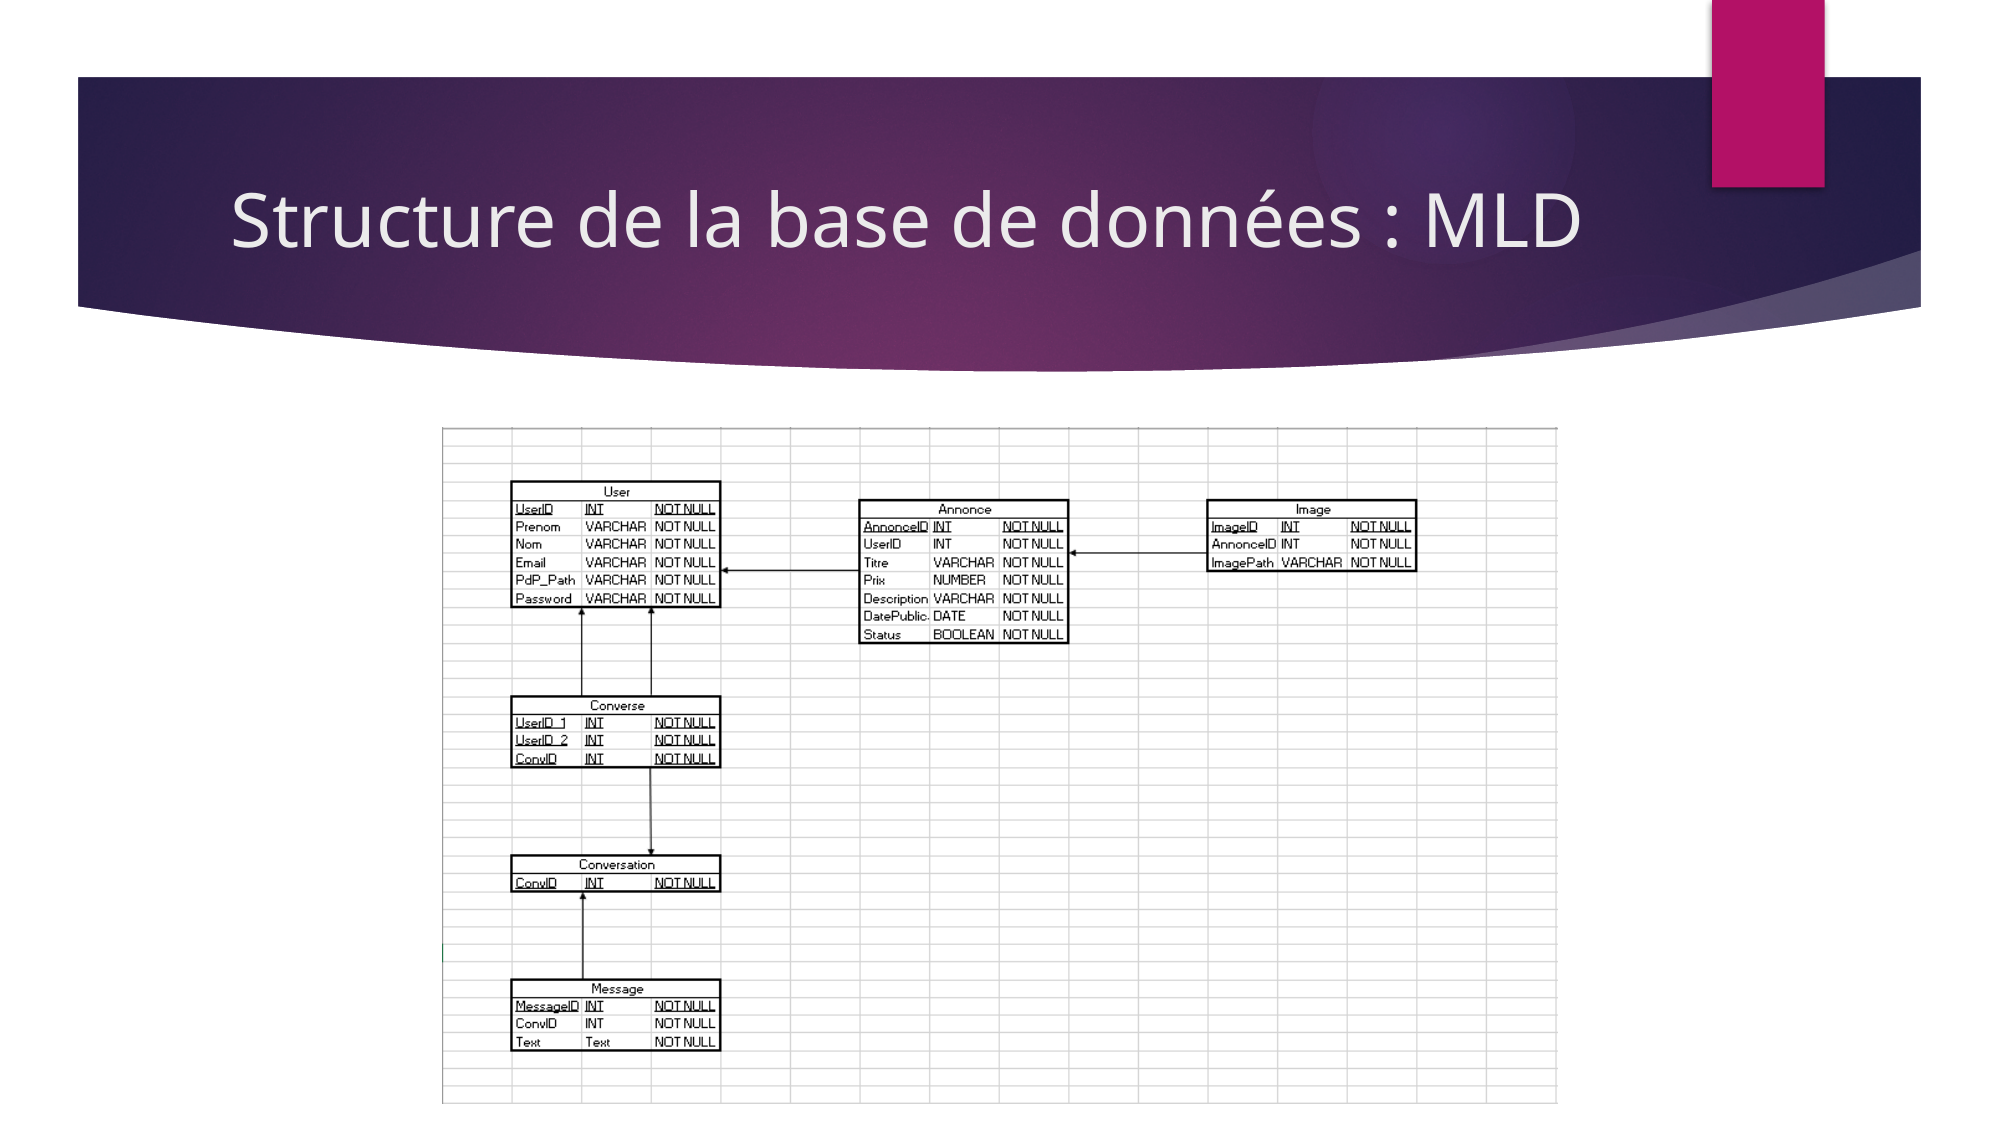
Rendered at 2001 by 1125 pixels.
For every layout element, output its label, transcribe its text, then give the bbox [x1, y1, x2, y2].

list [442, 426, 1558, 1104]
title Structure de la base de données : MLD [189, 159, 1627, 276]
